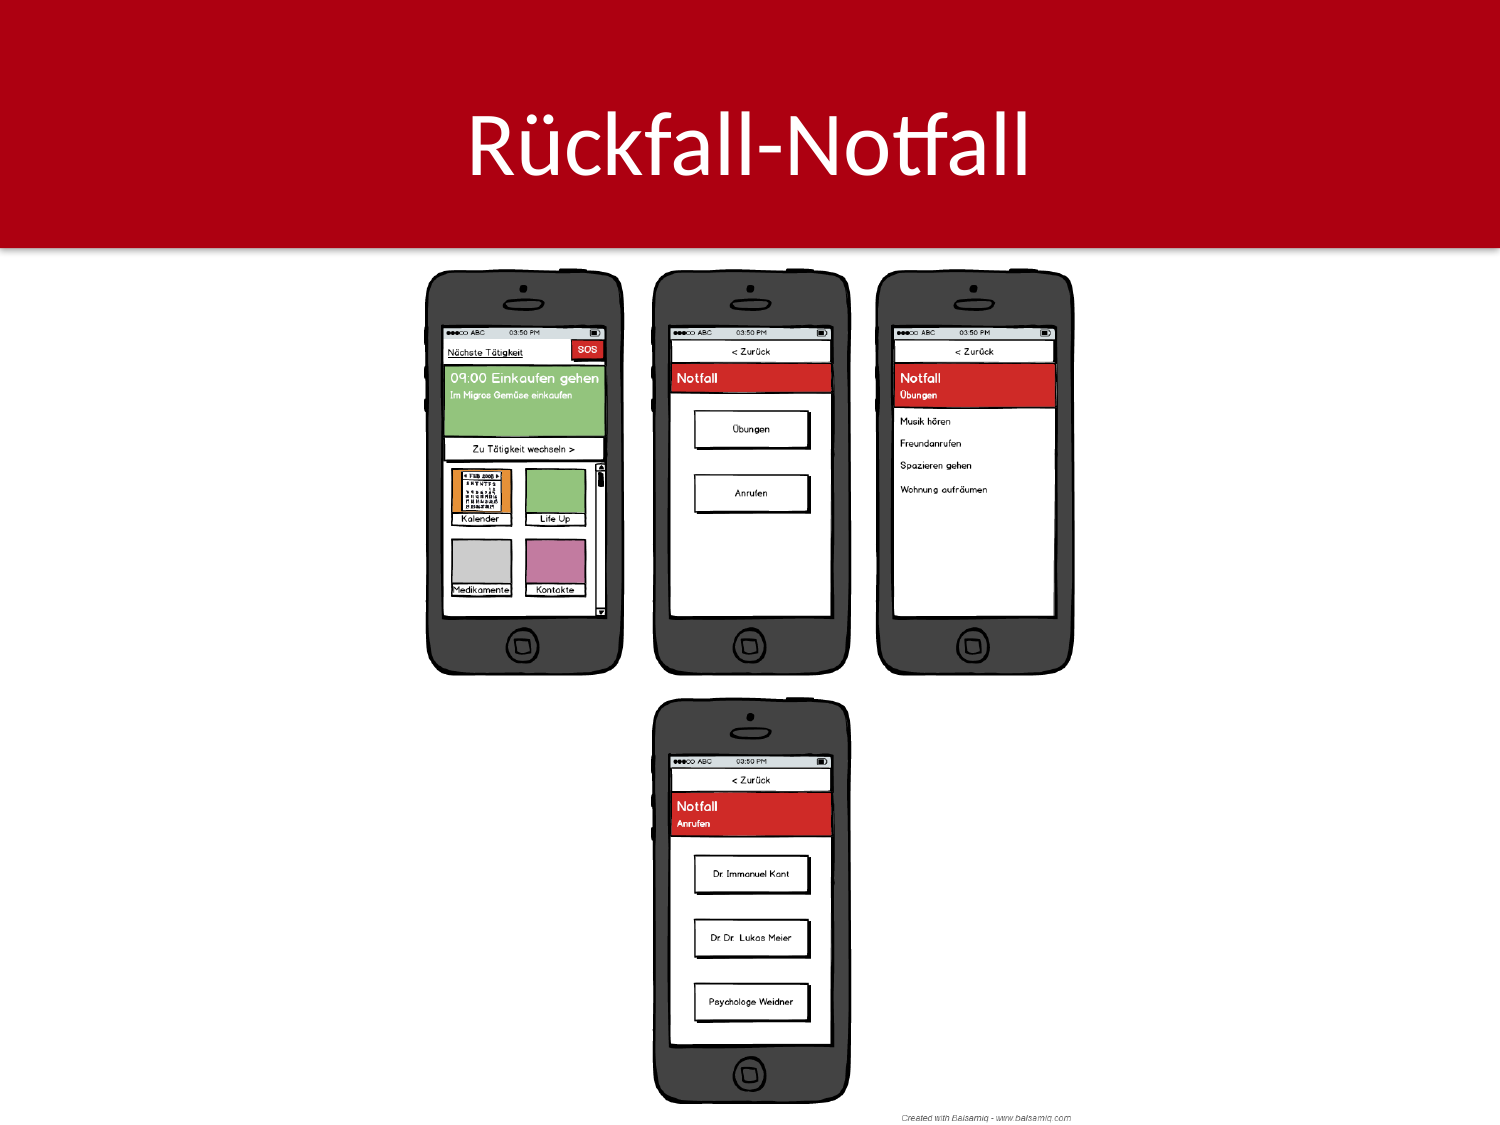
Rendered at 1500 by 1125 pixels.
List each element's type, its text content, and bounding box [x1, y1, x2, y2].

picture [424, 267, 1075, 1125]
title Rückfall-Notfall [75, 45, 1425, 233]
